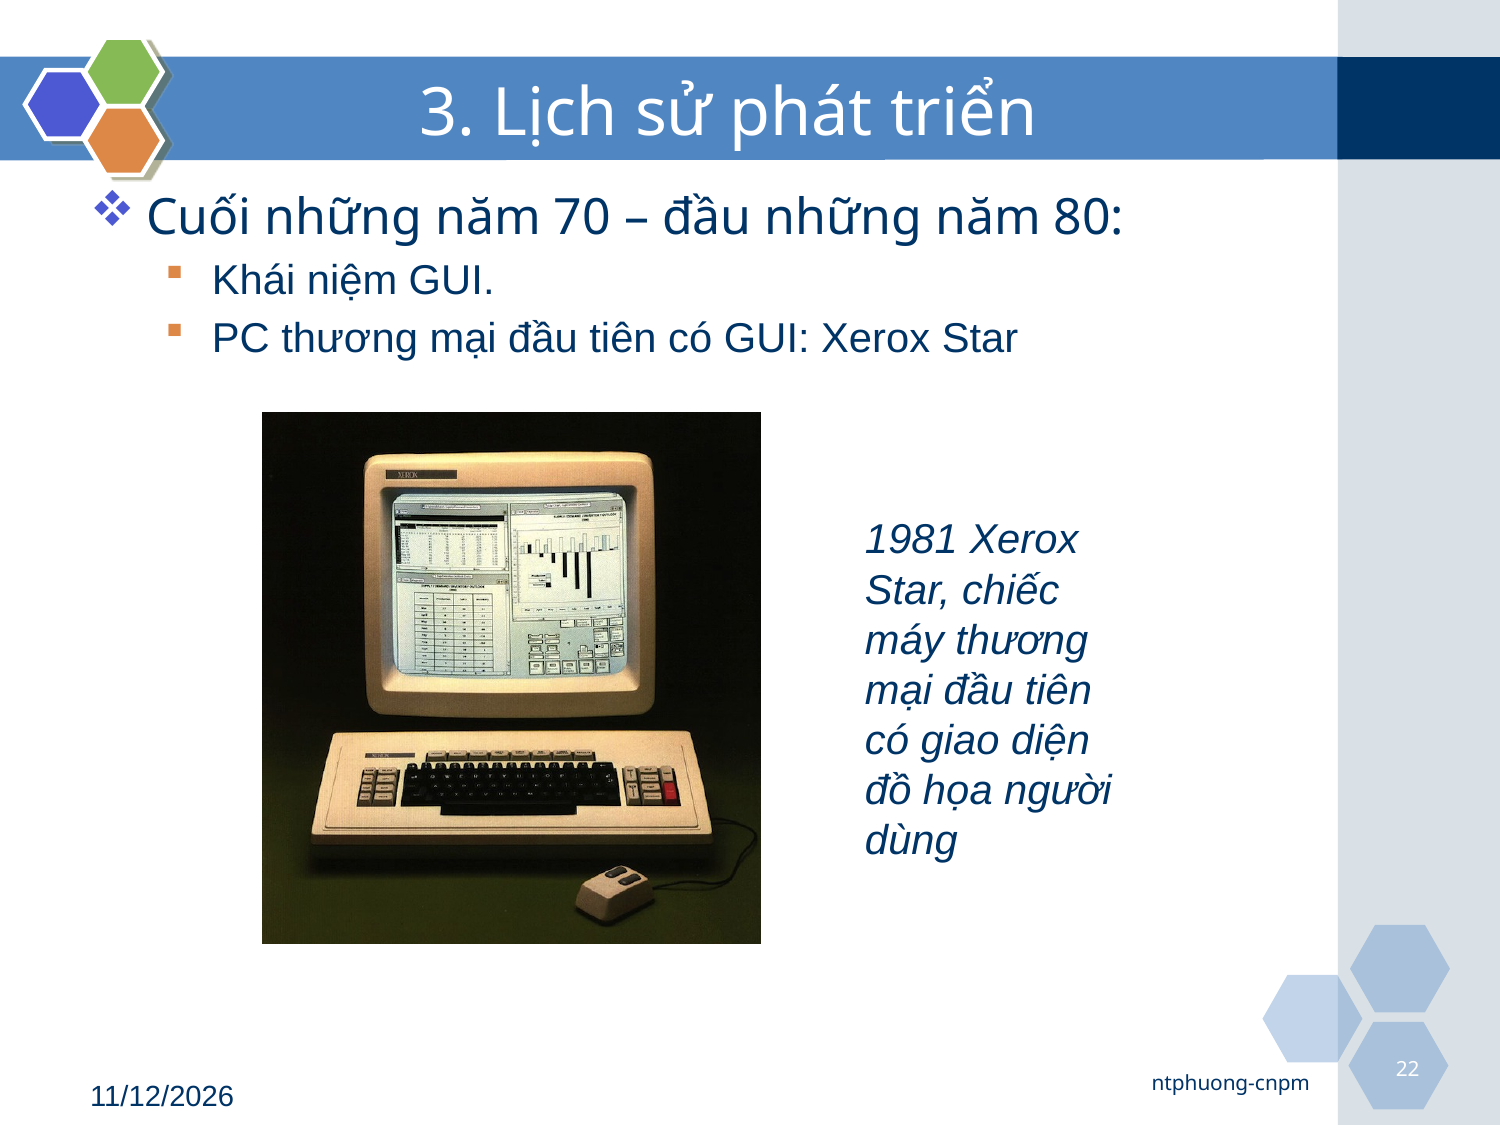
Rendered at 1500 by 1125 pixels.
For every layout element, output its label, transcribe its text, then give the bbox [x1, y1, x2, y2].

text_box [0, 0, 1500, 75]
slide_number 22 [1359, 1047, 1435, 1086]
picture [262, 412, 762, 944]
footer ntphuong-cnpm [849, 1062, 1326, 1101]
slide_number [74, 1069, 426, 1110]
title 3. Lịch sử phát triển [187, 75, 1288, 156]
list Cuối những năm 70 – đầu những năm 80: Khái niệm GUI. PC thương mại đầu tiên có GUI: Xerox Star [74, 176, 1426, 1038]
text_box 1981 Xerox Star, chiếc máy thương mại đầu tiên có giao diện đồ họa người dùng [849, 454, 1138, 870]
